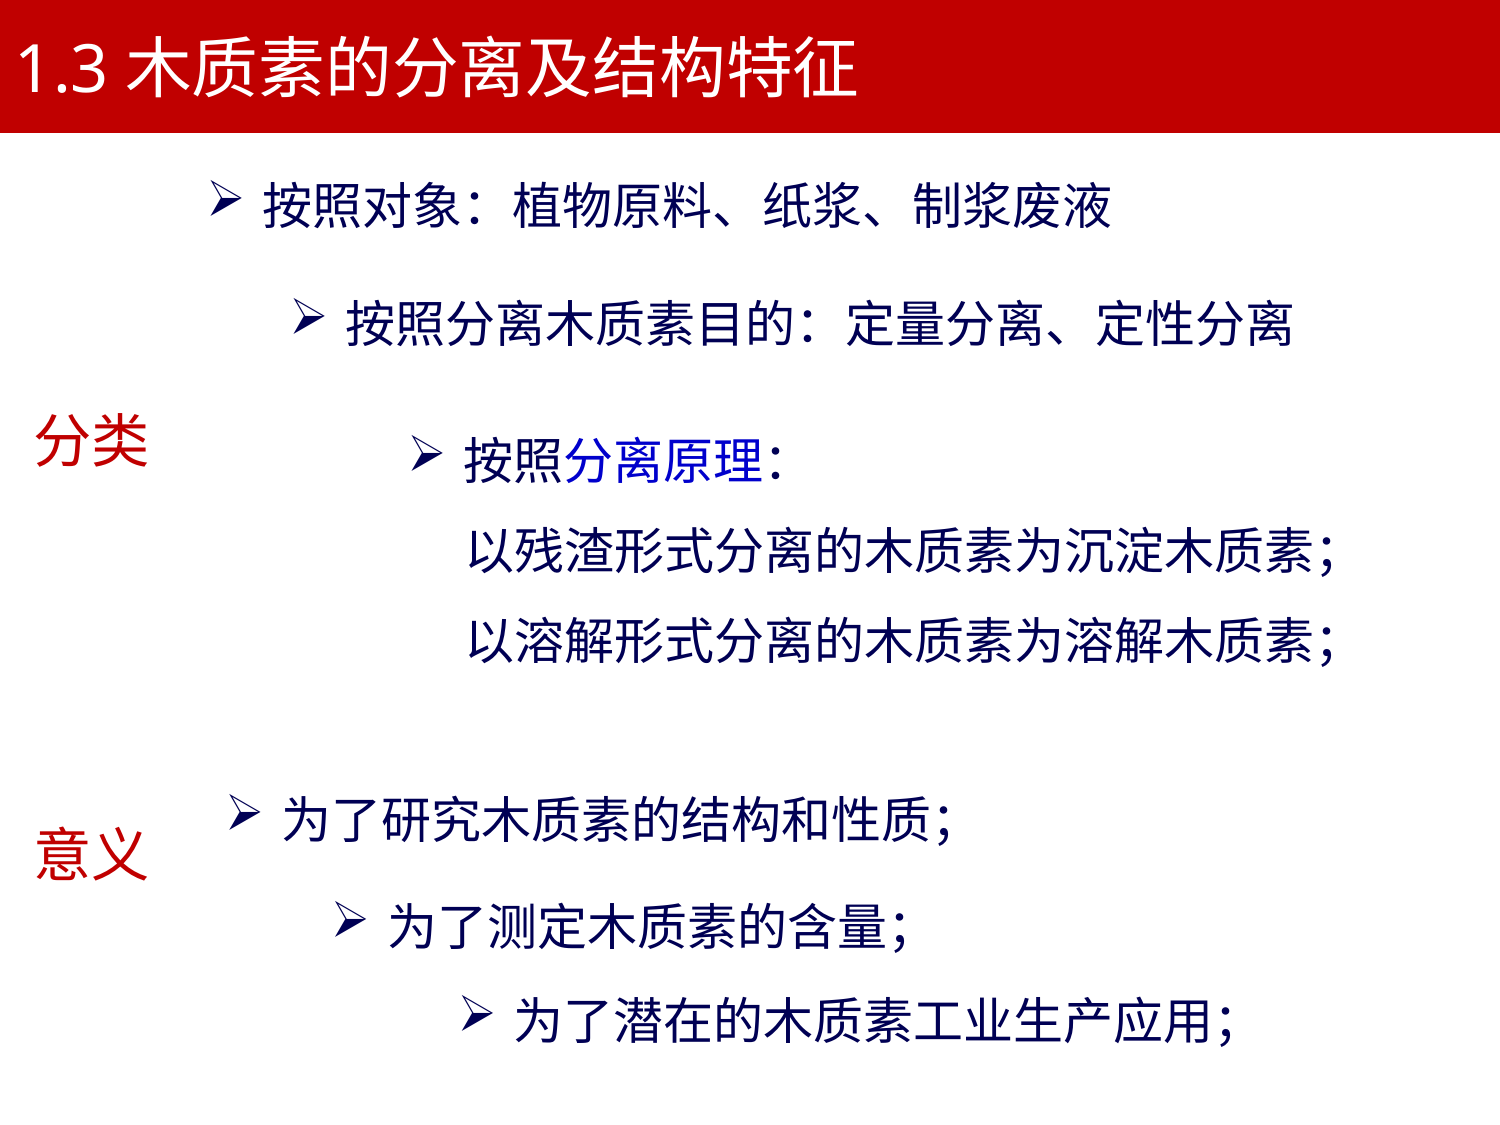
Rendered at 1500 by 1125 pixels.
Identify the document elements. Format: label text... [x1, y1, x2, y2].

text_box [0, 0, 1500, 134]
text_box 分类 [18, 397, 165, 482]
text_box 意义 [18, 810, 165, 896]
text_box 为了潜在的木质素工业生产应用； [442, 952, 1500, 1057]
text_box 按照分离原理： 以残渣形式分离的木质素为沉淀木质素； 以溶解形式分离的木质素为溶解木质素； [407, 397, 1344, 670]
text_box 1.3木质素的分离及结构特征 [0, 18, 1483, 114]
text_box 为了研究木质素的结构和性质； [210, 751, 997, 857]
text_box 按照分离木质素目的：定量分离、定性分离 [289, 290, 1500, 353]
text_box 按照对象：植物原料、纸浆、制浆废液 [206, 172, 1376, 307]
text_box 为了测定木质素的含量； [316, 857, 953, 963]
